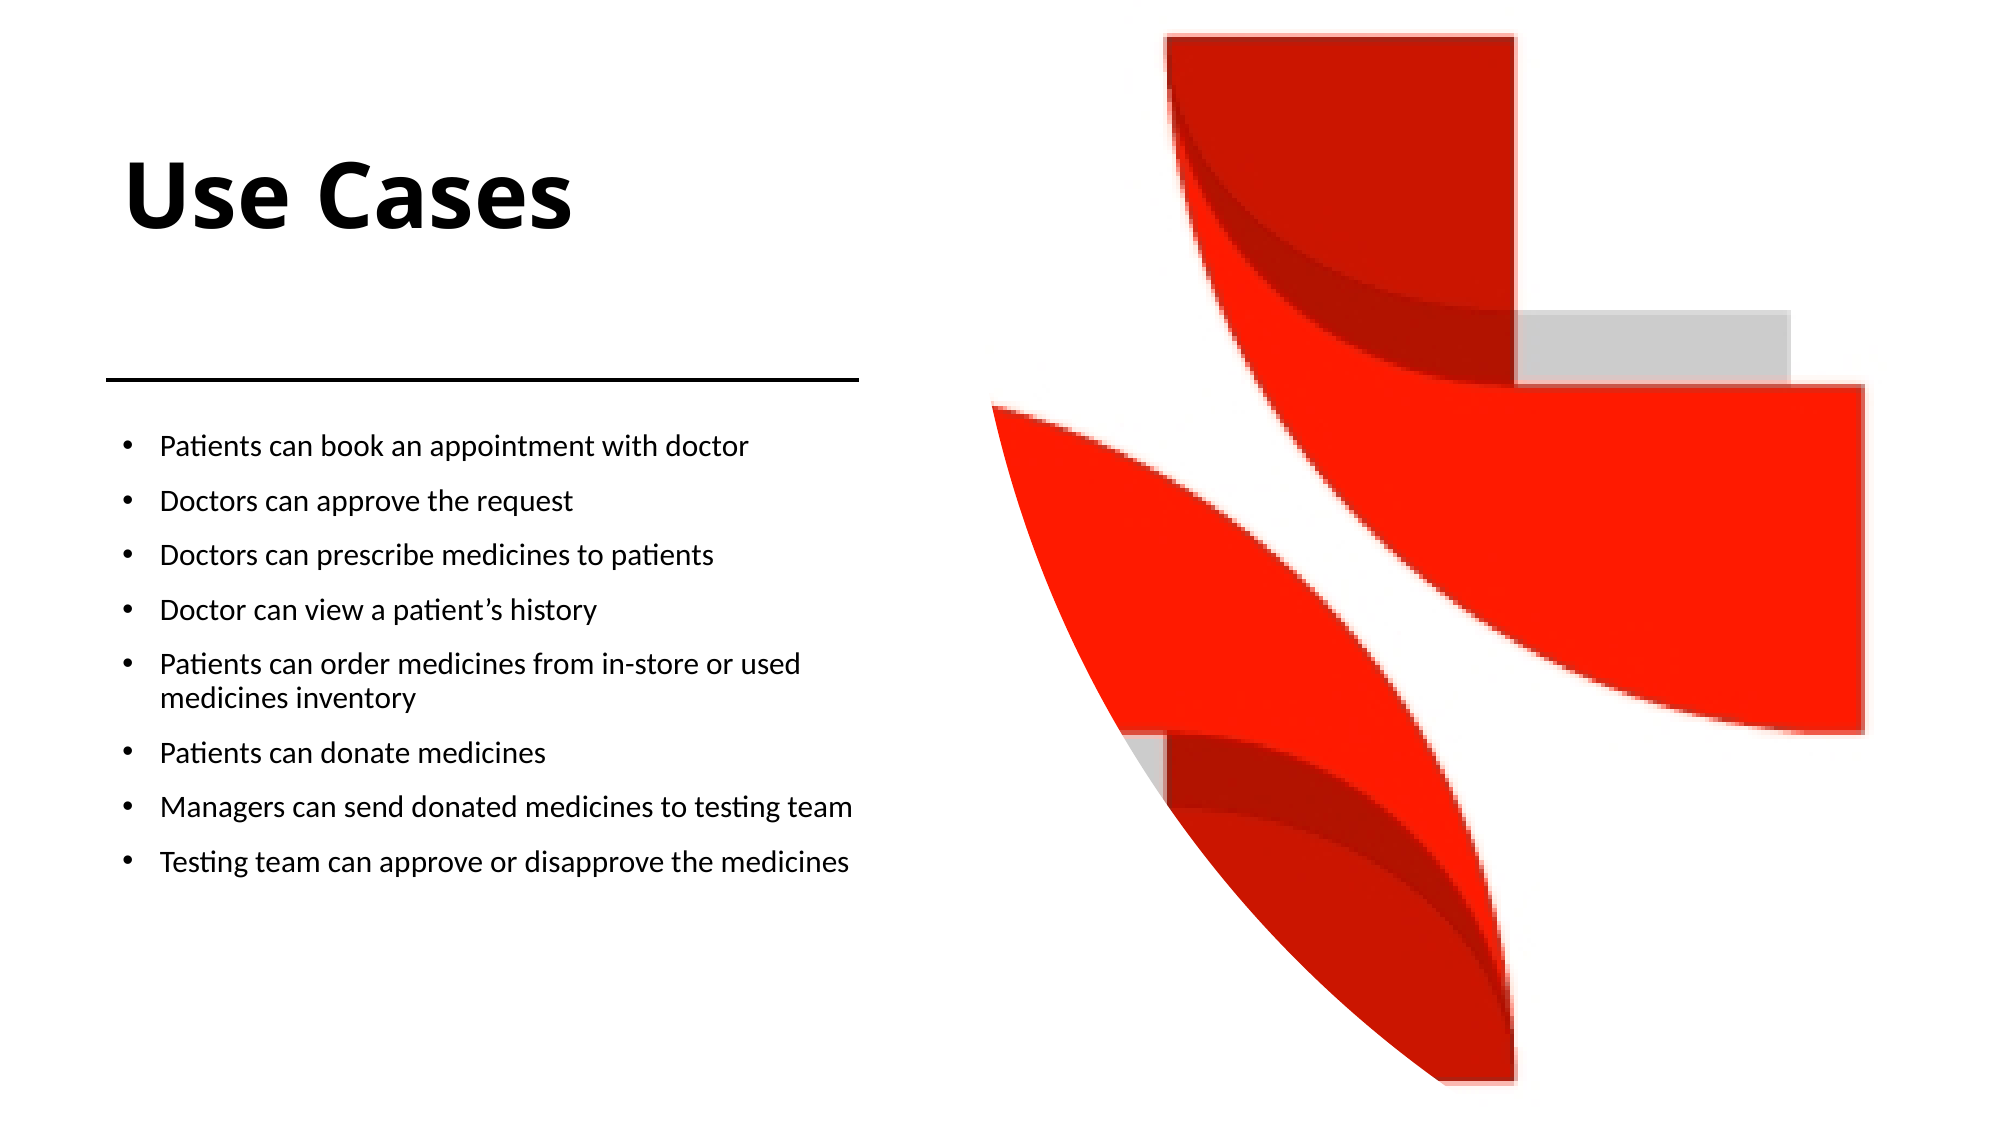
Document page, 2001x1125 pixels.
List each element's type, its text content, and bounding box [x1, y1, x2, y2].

picture [964, 0, 2000, 1125]
list Patients can book an appointment with doctor Doctors can approve the request Doctors can prescribe medicines to patients Doctor can view a patient’s history Patients can order medicines from in-store or used medicines inventory Patients can donate medicines Managers can send donated medicines to testing team Testing team can approve or disapprove the medicines [107, 422, 948, 991]
title Use Cases [107, 59, 948, 338]
